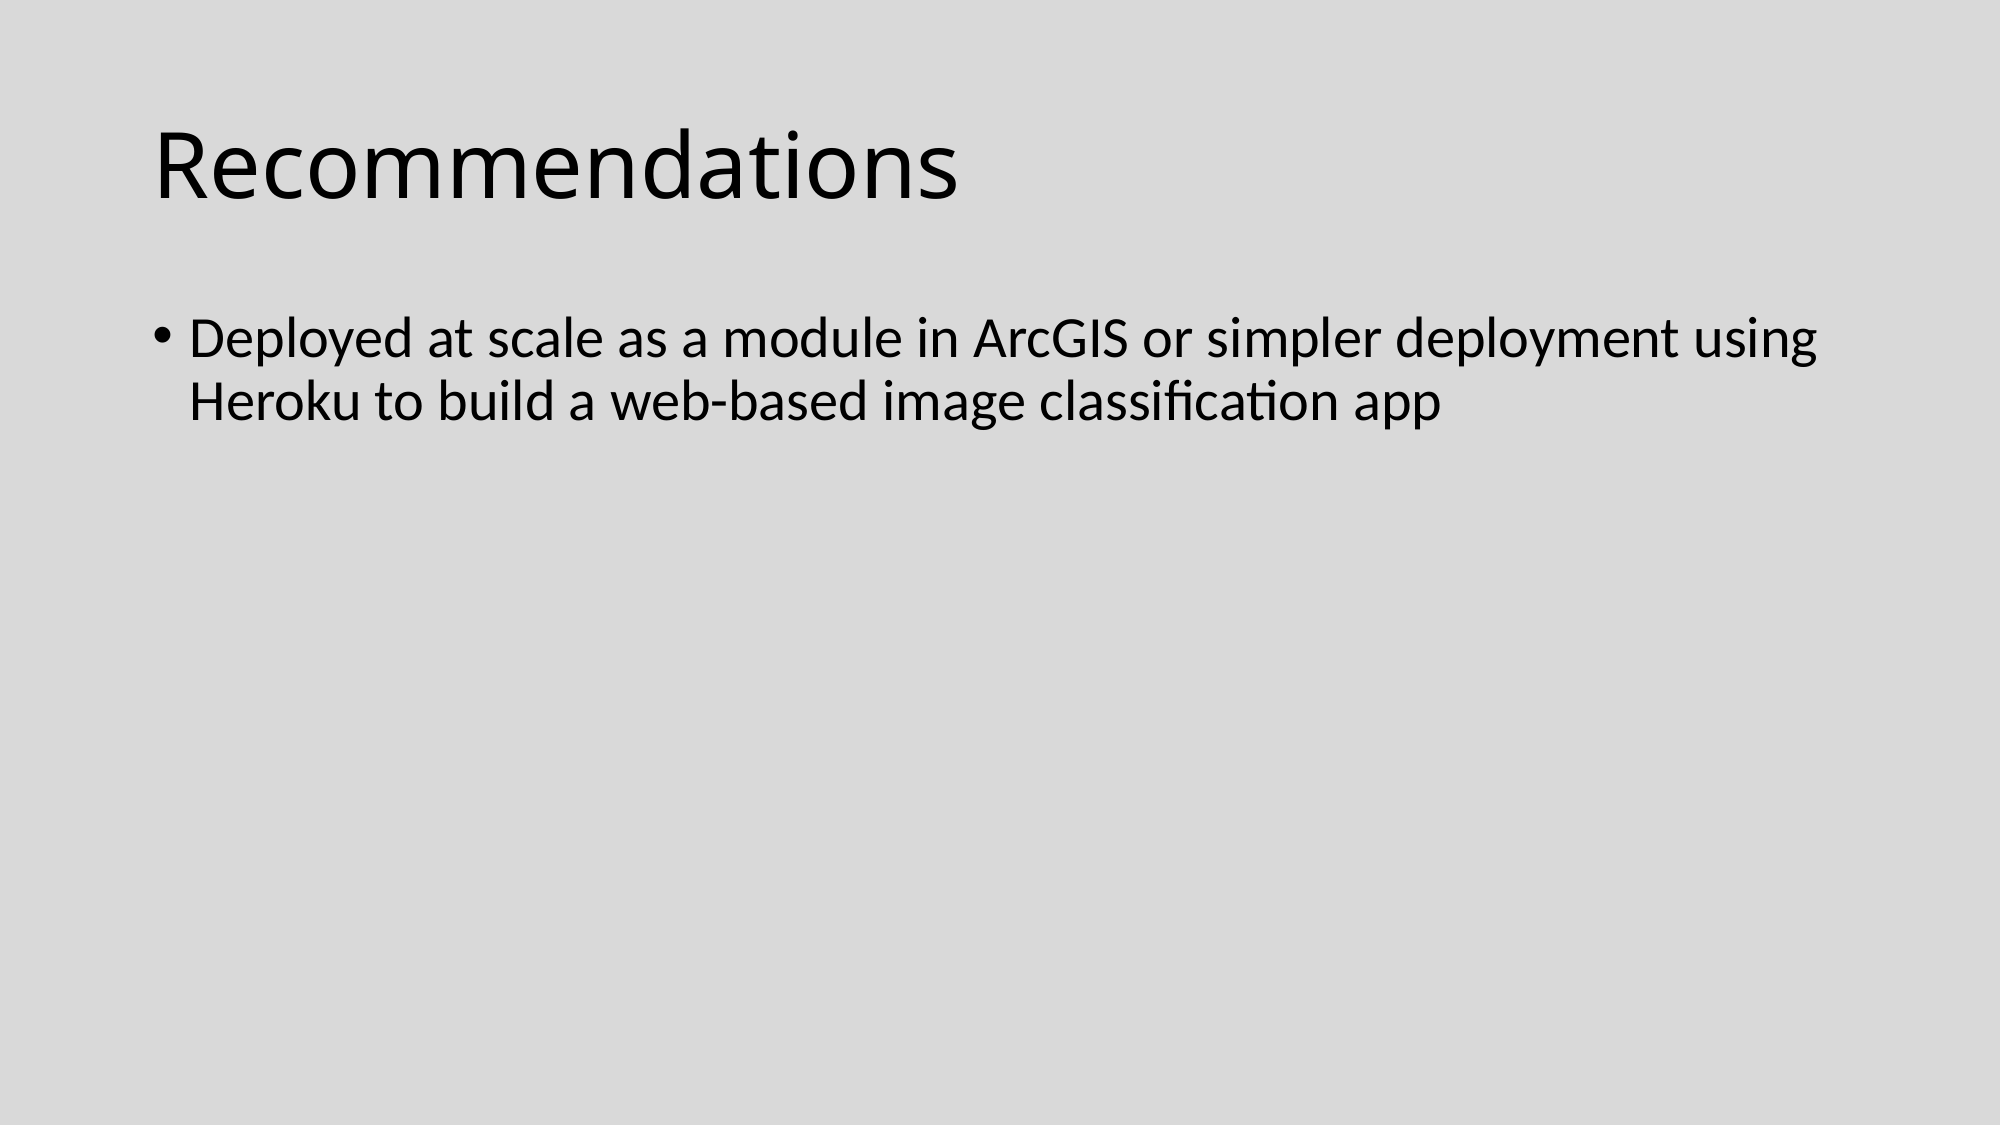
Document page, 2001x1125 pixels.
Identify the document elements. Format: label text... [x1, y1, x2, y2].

title Recommendations [137, 59, 1863, 278]
list Deployed at scale as a module in ArcGIS or simpler deployment using Heroku to build a web-based image classification app [137, 299, 1863, 1014]
